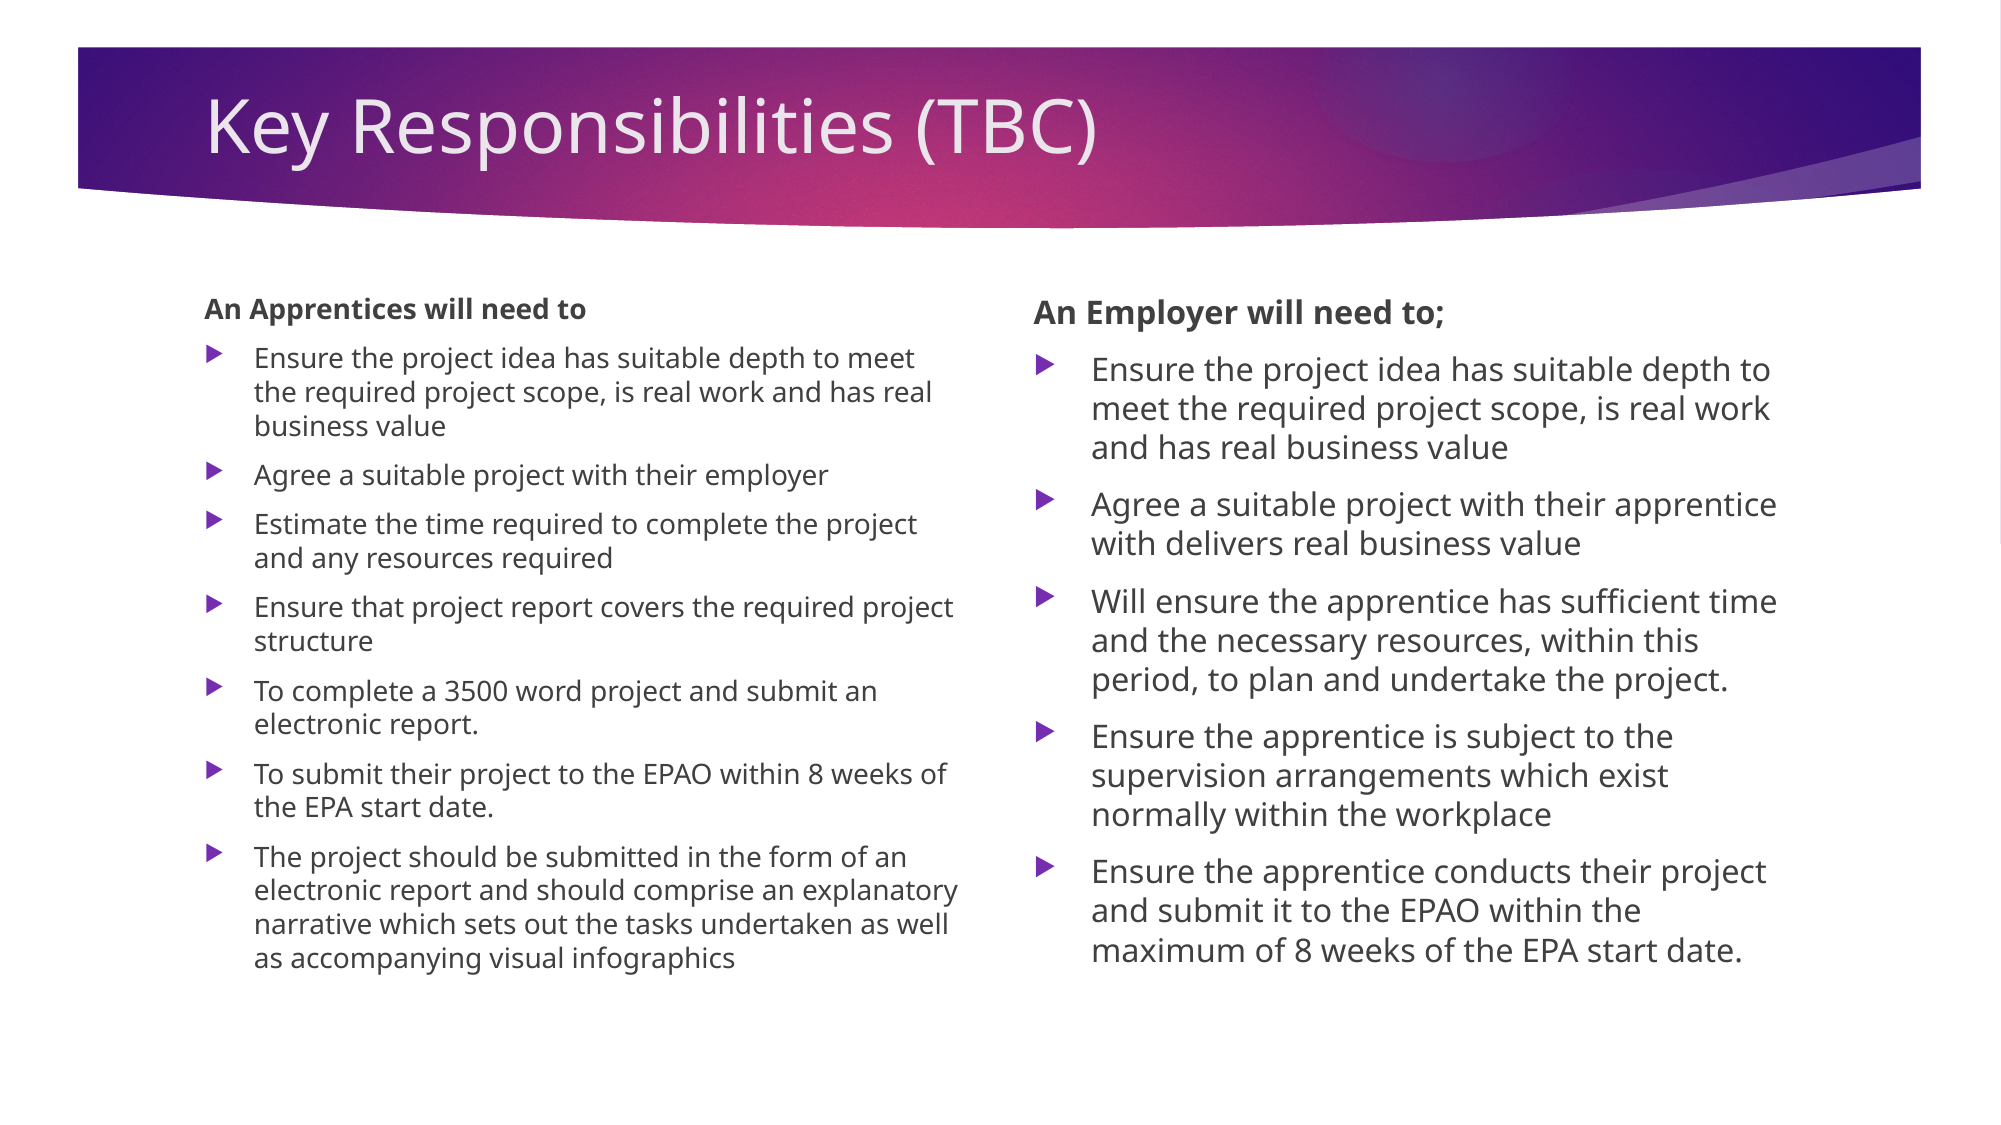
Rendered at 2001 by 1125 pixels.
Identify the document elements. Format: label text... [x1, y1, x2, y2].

list An Employer will need to; Ensure the project idea has suitable depth to meet the required project scope, is real work and has real business value Agree a suitable project with their apprentice with delivers real business value Will ensure the apprentice has sufficient time and the necessary resources, within this period, to plan and undertake the project. Ensure the apprentice is subject to the supervision arrangements which exist normally within the workplace Ensure the apprentice conducts their project and submit it to the EPAO within the maximum of 8 weeks of the EPA start date. [1018, 283, 1810, 988]
list An Apprentices will need to Ensure the project idea has suitable depth to meet the required project scope, is real work and has real business value Agree a suitable project with their employer Estimate the time required to complete the project and any resources required Ensure that project report covers the required project structure To complete a 3500 word project and submit an electronic report. To submit their project to the EPAO within 8 weeks of the EPA start date. The project should be submitted in the form of an electronic report and should comprise an explanatory narrative which sets out the tasks undertaken as well as accompanying visual infographics [189, 283, 981, 988]
title Key Responsibilities (TBC) [189, 65, 1627, 182]
